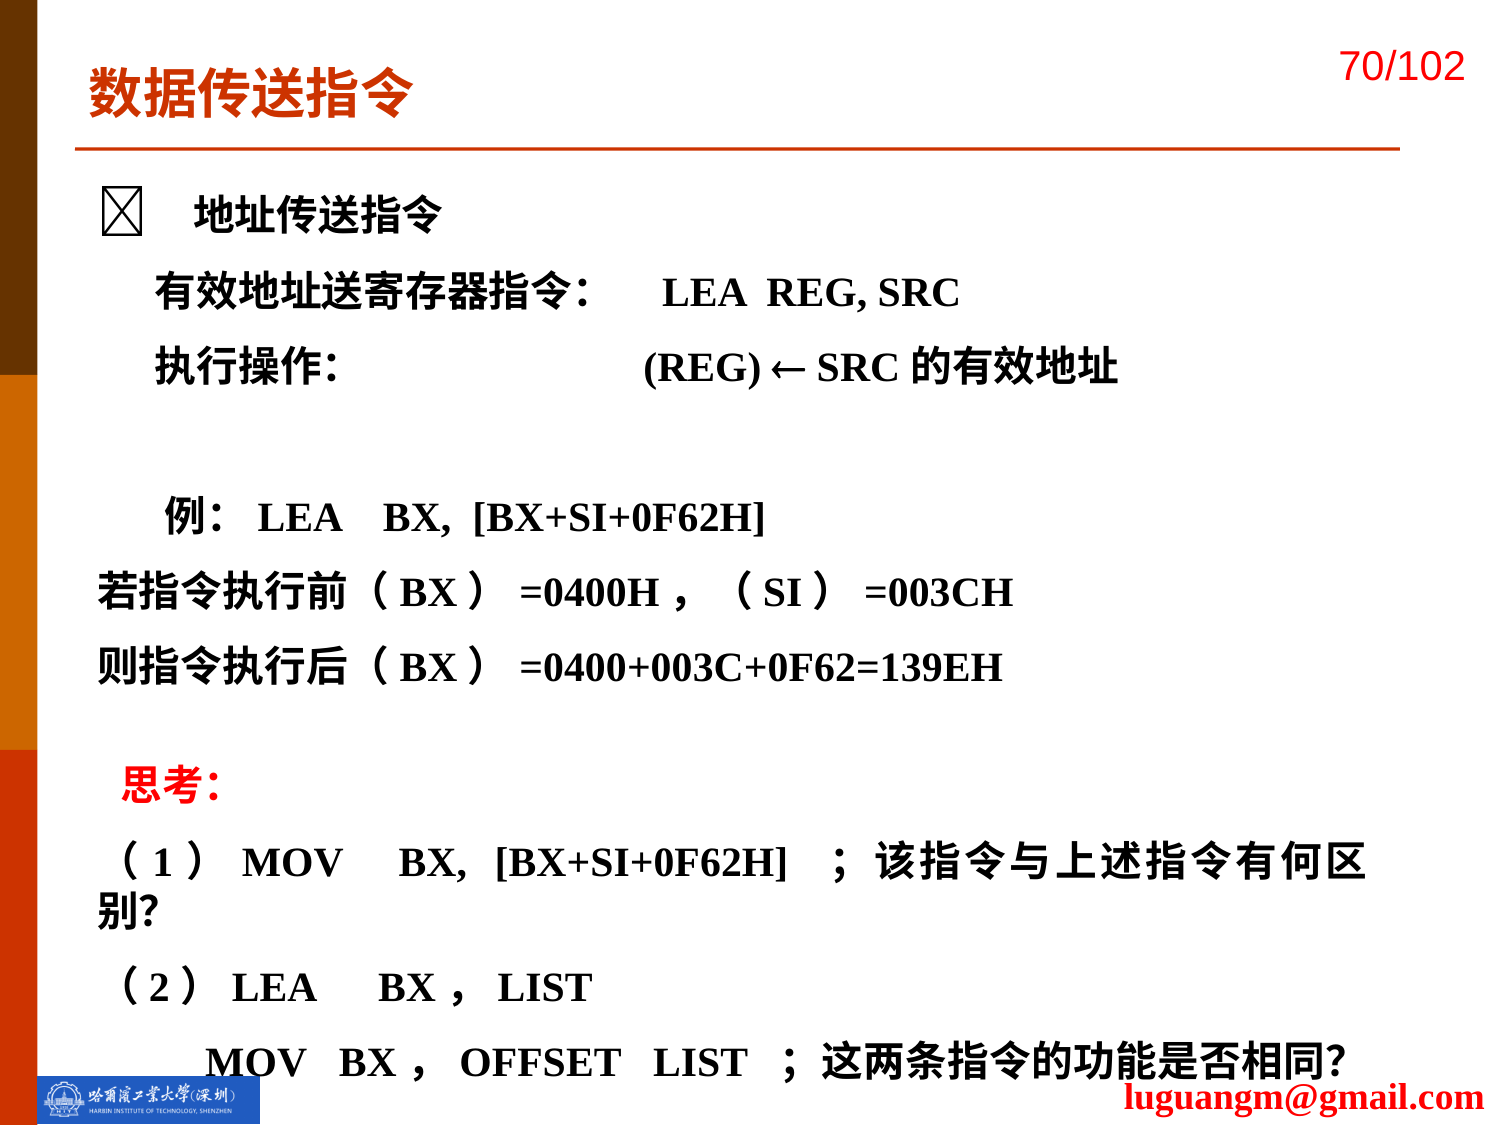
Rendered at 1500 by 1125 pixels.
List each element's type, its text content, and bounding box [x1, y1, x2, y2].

picture [37, 1076, 82, 1124]
text_box 思考： （1）MOV BX, [BX+SI+0F62H] ；该指令与上述指令有何区别？ （2）LEA BX，LIST MOV BX，OFFSET LIST ；这两条指令的功能是否相同？ [82, 742, 1382, 1125]
text_box  地址传送指令 有效地址送寄存器指令： LEA REG, SRC 执行操作： (REG)  SRC的有效地址 例：LEA BX, [BX+SI+0F62H] 若指令执行前（BX）=0400H，（SI）=003CH 则指令执行后（BX）=0400+003C+0F62=139EH [82, 172, 1382, 698]
text_box 数据传送指令 [74, 52, 1123, 132]
